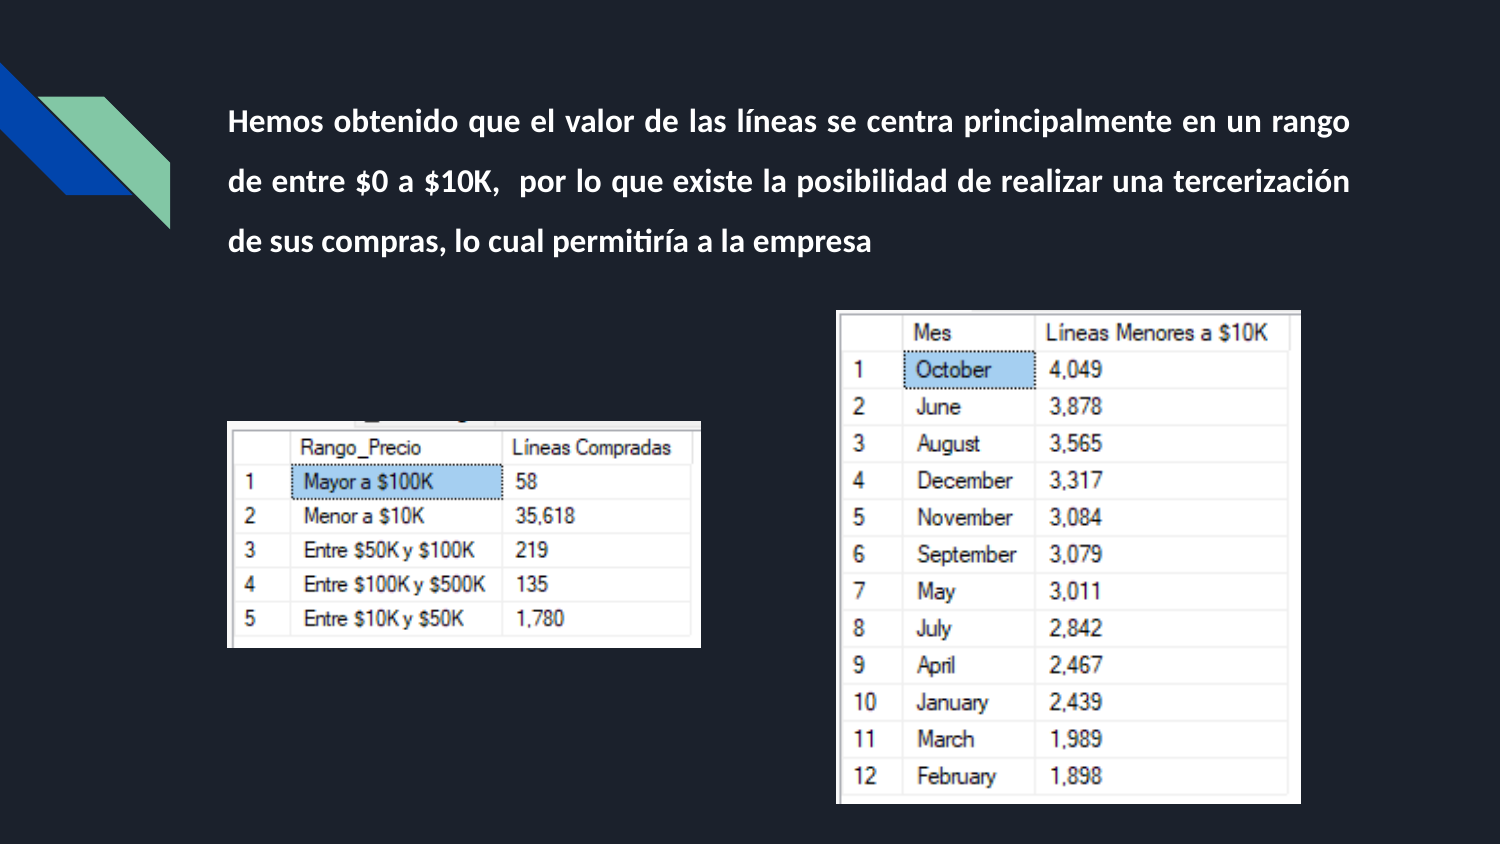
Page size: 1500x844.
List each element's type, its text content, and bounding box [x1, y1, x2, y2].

title Hemos obtenido que el valor de las líneas se centra principalmente en un rango de entre $0 a $10K, por lo que existe la posibilidad de realizar una tercerización de sus compras, lo cual permitiría a la empresa [212, 64, 1368, 270]
picture [836, 310, 1301, 804]
picture [227, 421, 701, 648]
